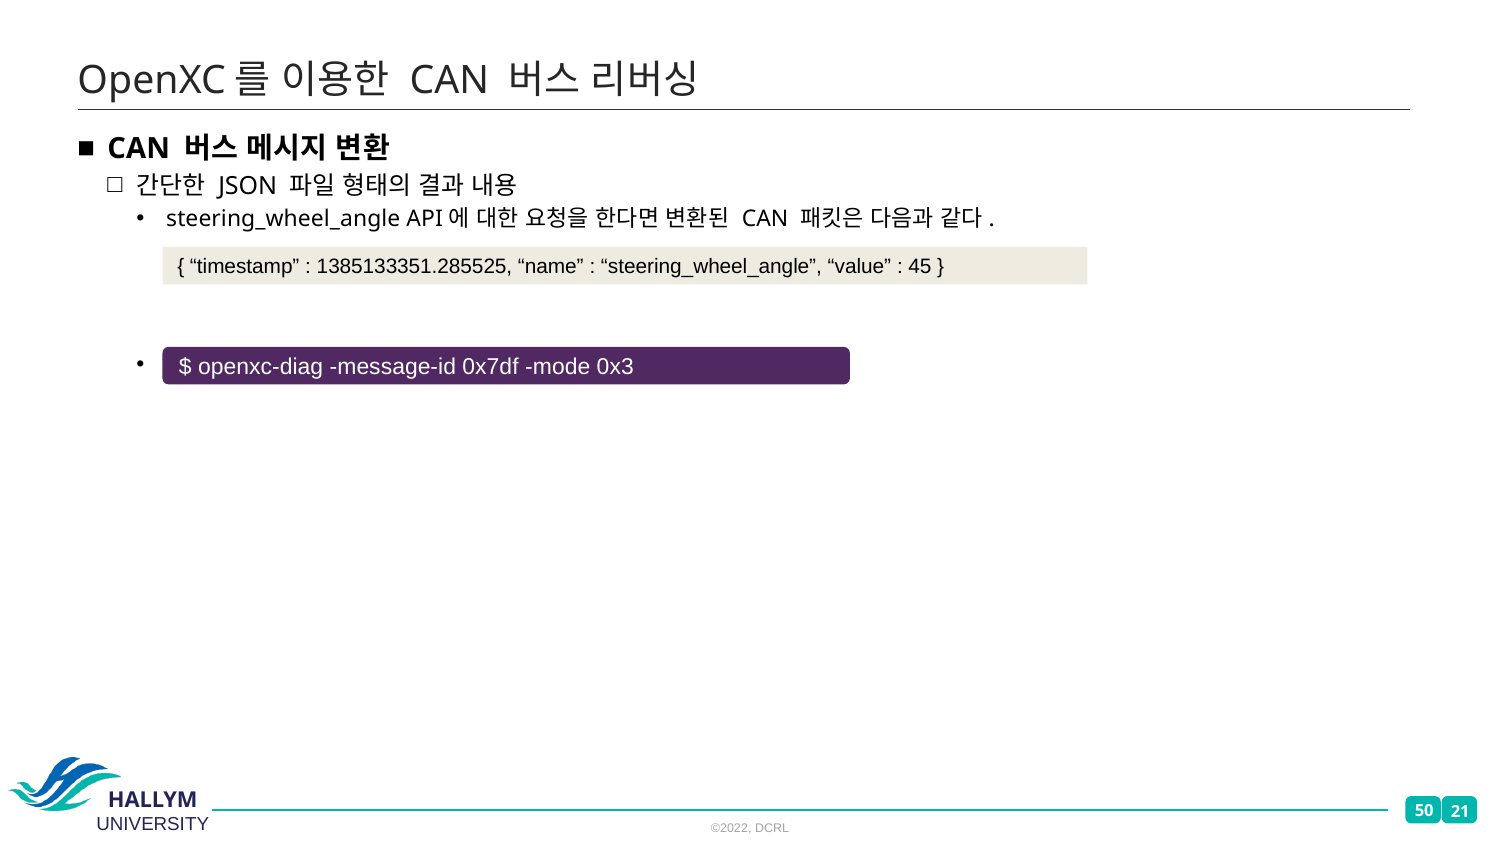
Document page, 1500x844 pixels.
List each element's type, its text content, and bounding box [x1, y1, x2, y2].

text_box { “timestamp” : 1385133351.285525, “name” : “steering_wheel_angle”, “value” : 45 } [162, 246, 1088, 285]
list CAN 버스 메시지 변환 간단한 JSON 파일 형태의 결과 내용 steering_wheel_angle API에 대한 요청을 한다면 변환된 CAN 패킷은 다음과 같다. OpenXC와 OBD를 다음과 같이 연결할 수 있다. [62, 121, 1438, 760]
title OpenXC를 이용한 CAN 버스 리버싱 [62, 46, 1438, 110]
text_box $ openxc-diag -message-id 0x7df -mode 0x3 [162, 346, 850, 385]
picture [8, 757, 121, 811]
